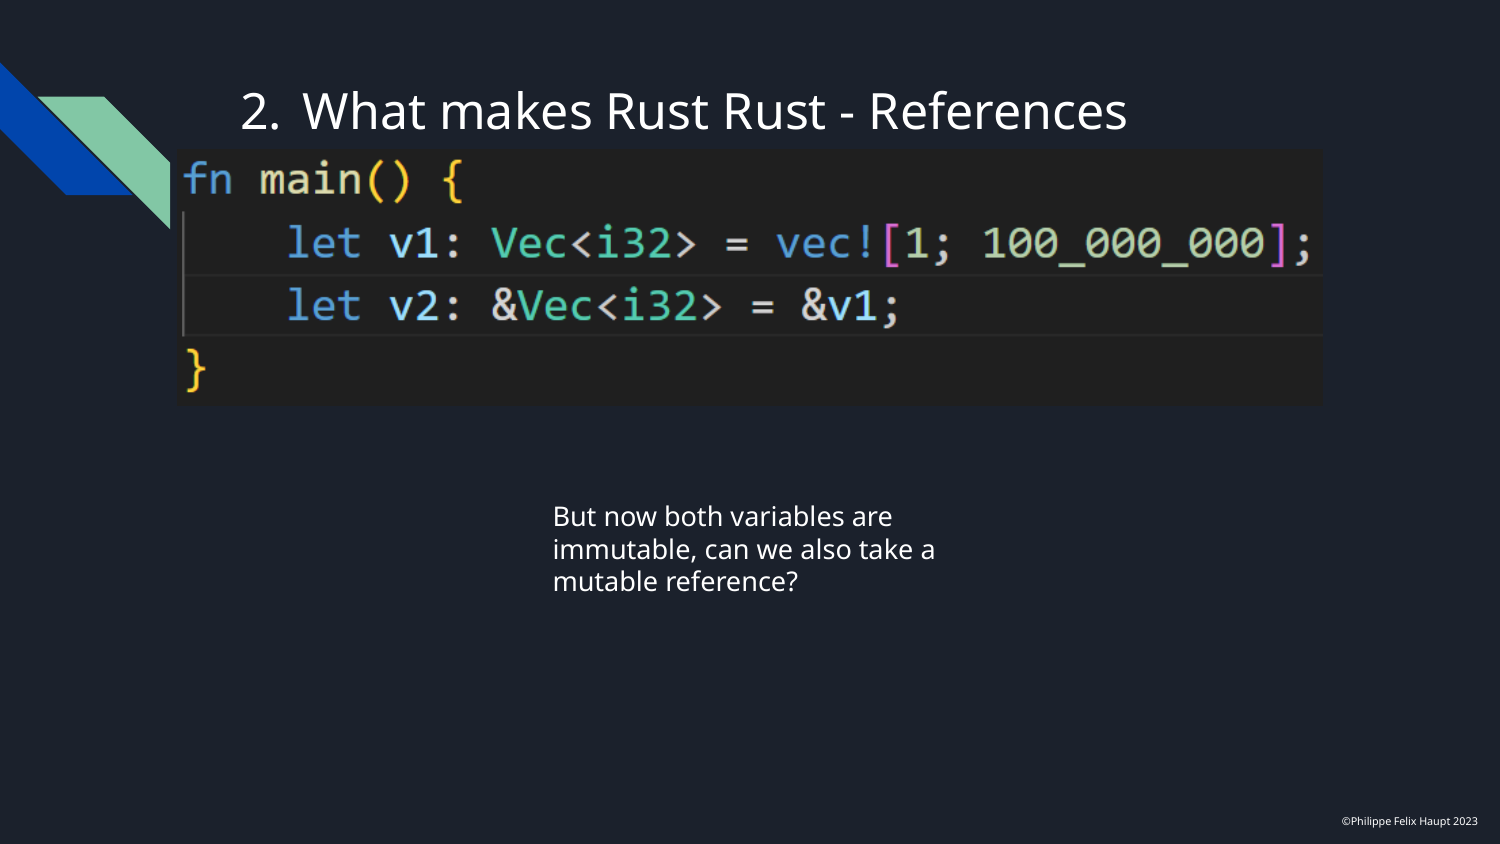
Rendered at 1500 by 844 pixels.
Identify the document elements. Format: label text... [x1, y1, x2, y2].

picture [176, 149, 1324, 407]
text_box But now both variables are immutable, can we also take a mutable reference? [537, 484, 1043, 613]
title What makes Rust Rust - References [212, 64, 1368, 215]
subtitle ©Philippe Felix Haupt 2023 [1326, 801, 1500, 844]
